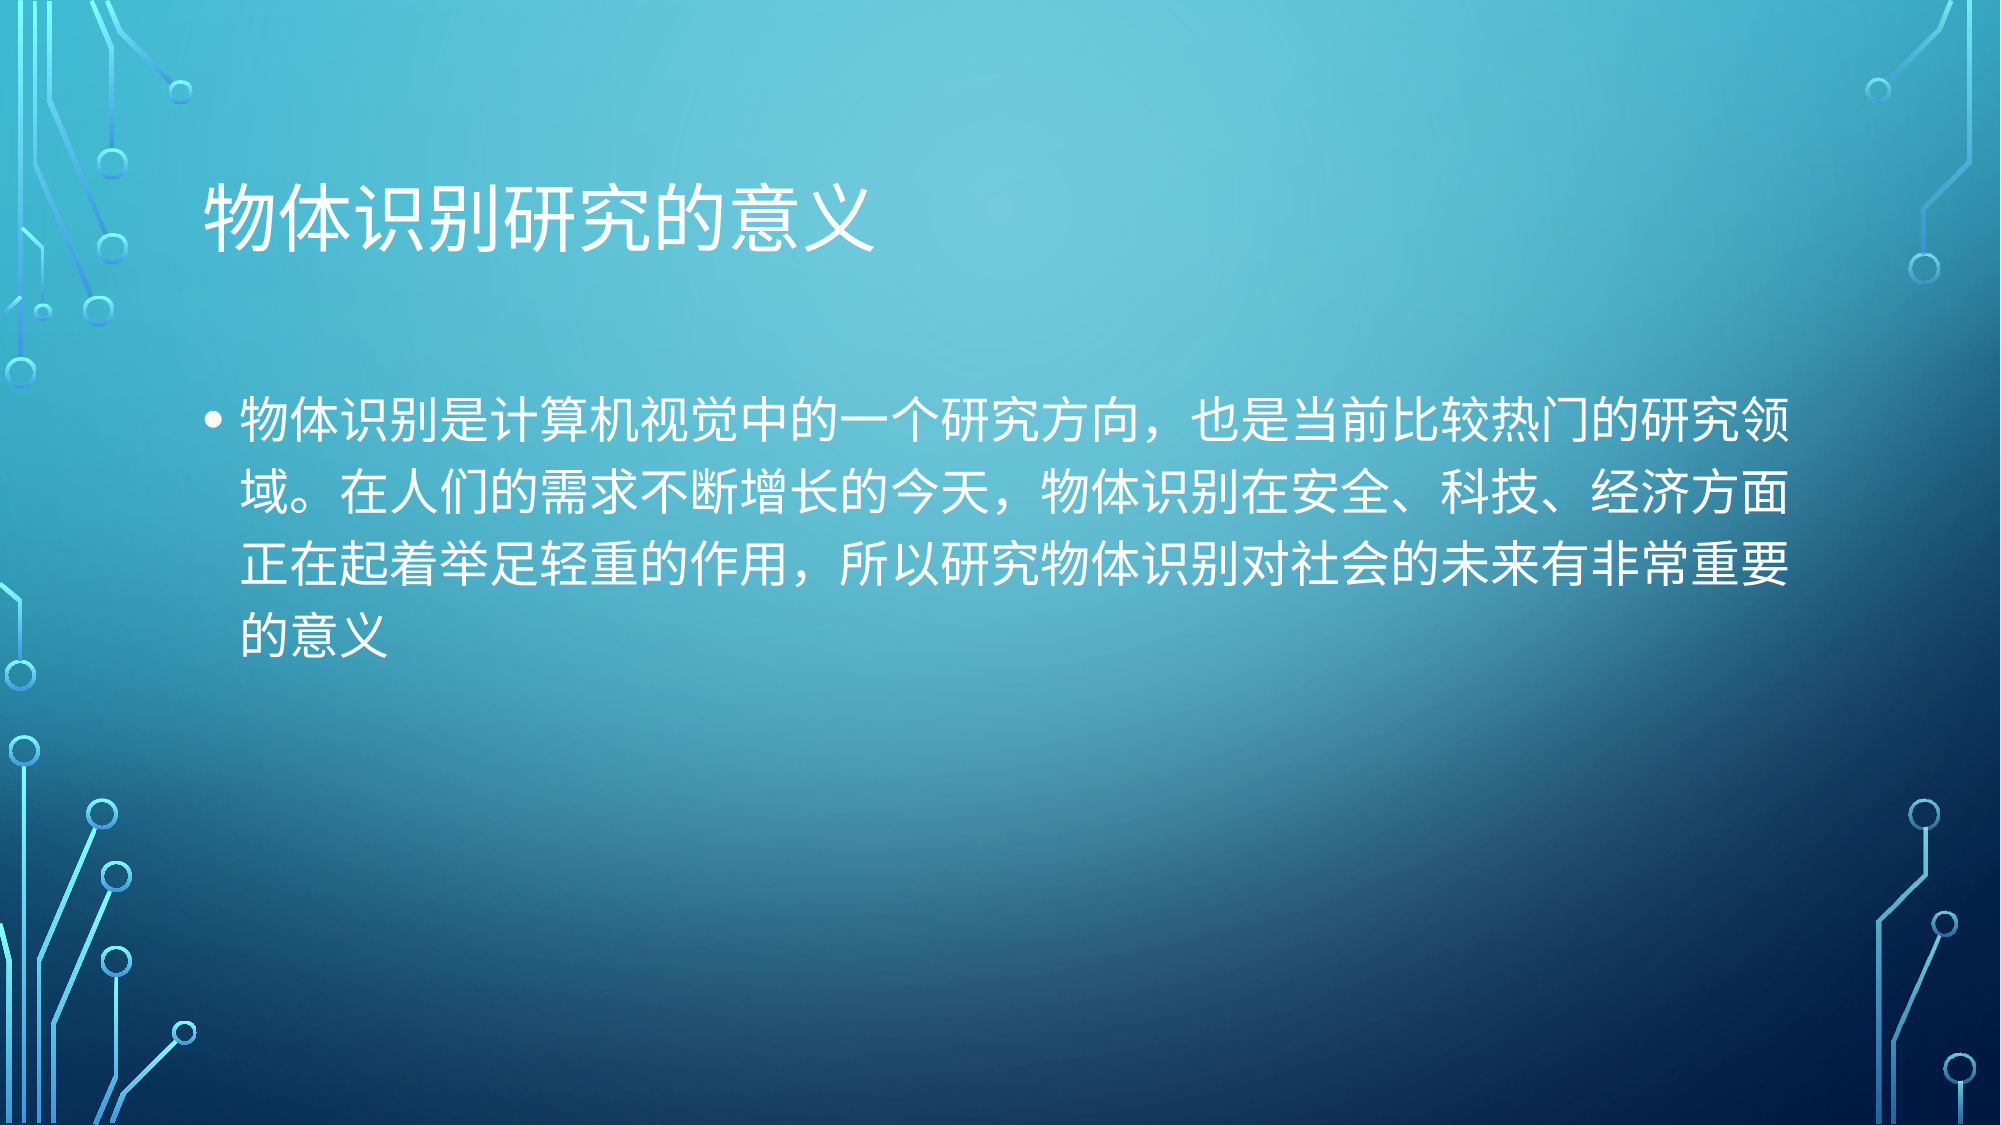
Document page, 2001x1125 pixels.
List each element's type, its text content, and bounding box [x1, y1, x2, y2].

list 物体识别是计算机视觉中的一个研究方向，也是当前比较热门的研究领域。在人们的需求不断增长的今天，物体识别在安全、科技、经济方面正在起着举足轻重的作用，所以研究物体识别对社会的未来有非常重要的意义 [187, 369, 1813, 950]
title 物体识别研究的意义 [187, 101, 1813, 344]
